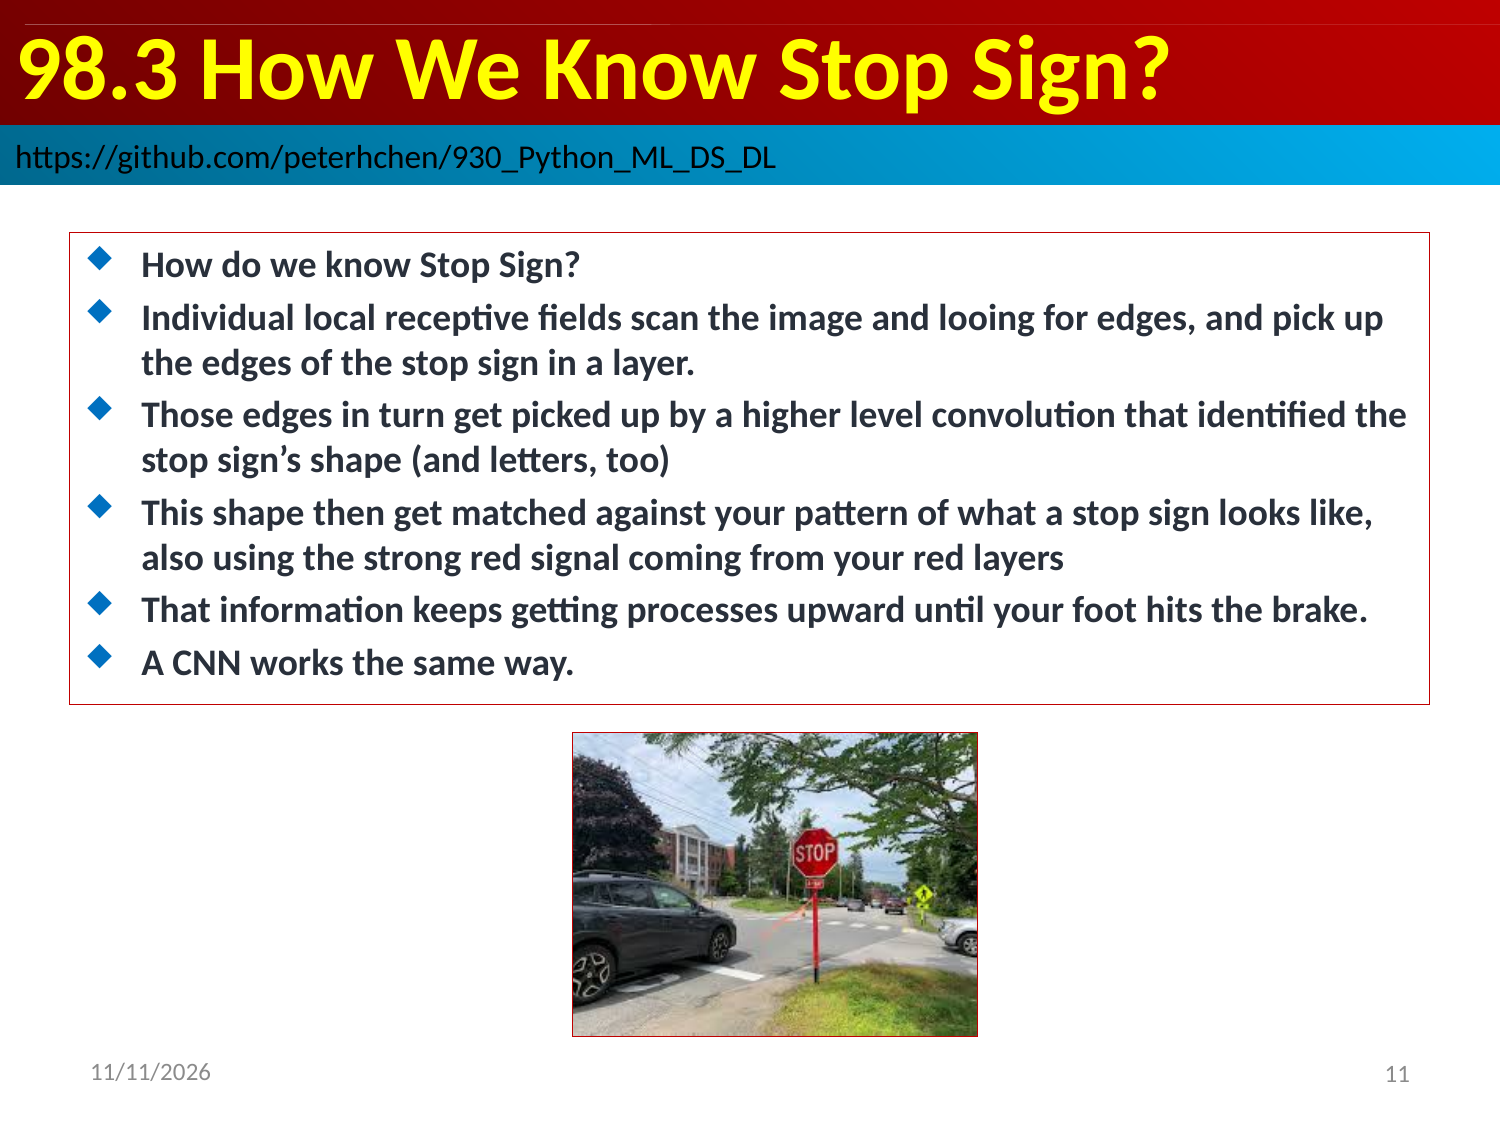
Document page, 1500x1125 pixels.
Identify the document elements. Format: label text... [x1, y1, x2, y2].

slide_number 11 [1074, 1042, 1425, 1103]
text_box https://github.com/peterhchen/930_Python_ML_DS_DL [0, 125, 1500, 185]
title 98.3 How We Know Stop Sign? [0, 0, 1500, 125]
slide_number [75, 1040, 425, 1101]
subtitle How do we know Stop Sign? Individual local receptive fields scan the image and looing for edges, and pick up the edges of the stop sign in a layer. Those edges in turn get picked up by a higher level convolution that identified the stop sign’s shape (and letters, too) This shape then get matched against your pattern of what a stop sign looks like, also using the strong red signal coming from your red layers That information keeps getting processes upward until your foot hits the brake. A CNN works the same way. [69, 232, 1430, 705]
picture [572, 732, 978, 1037]
